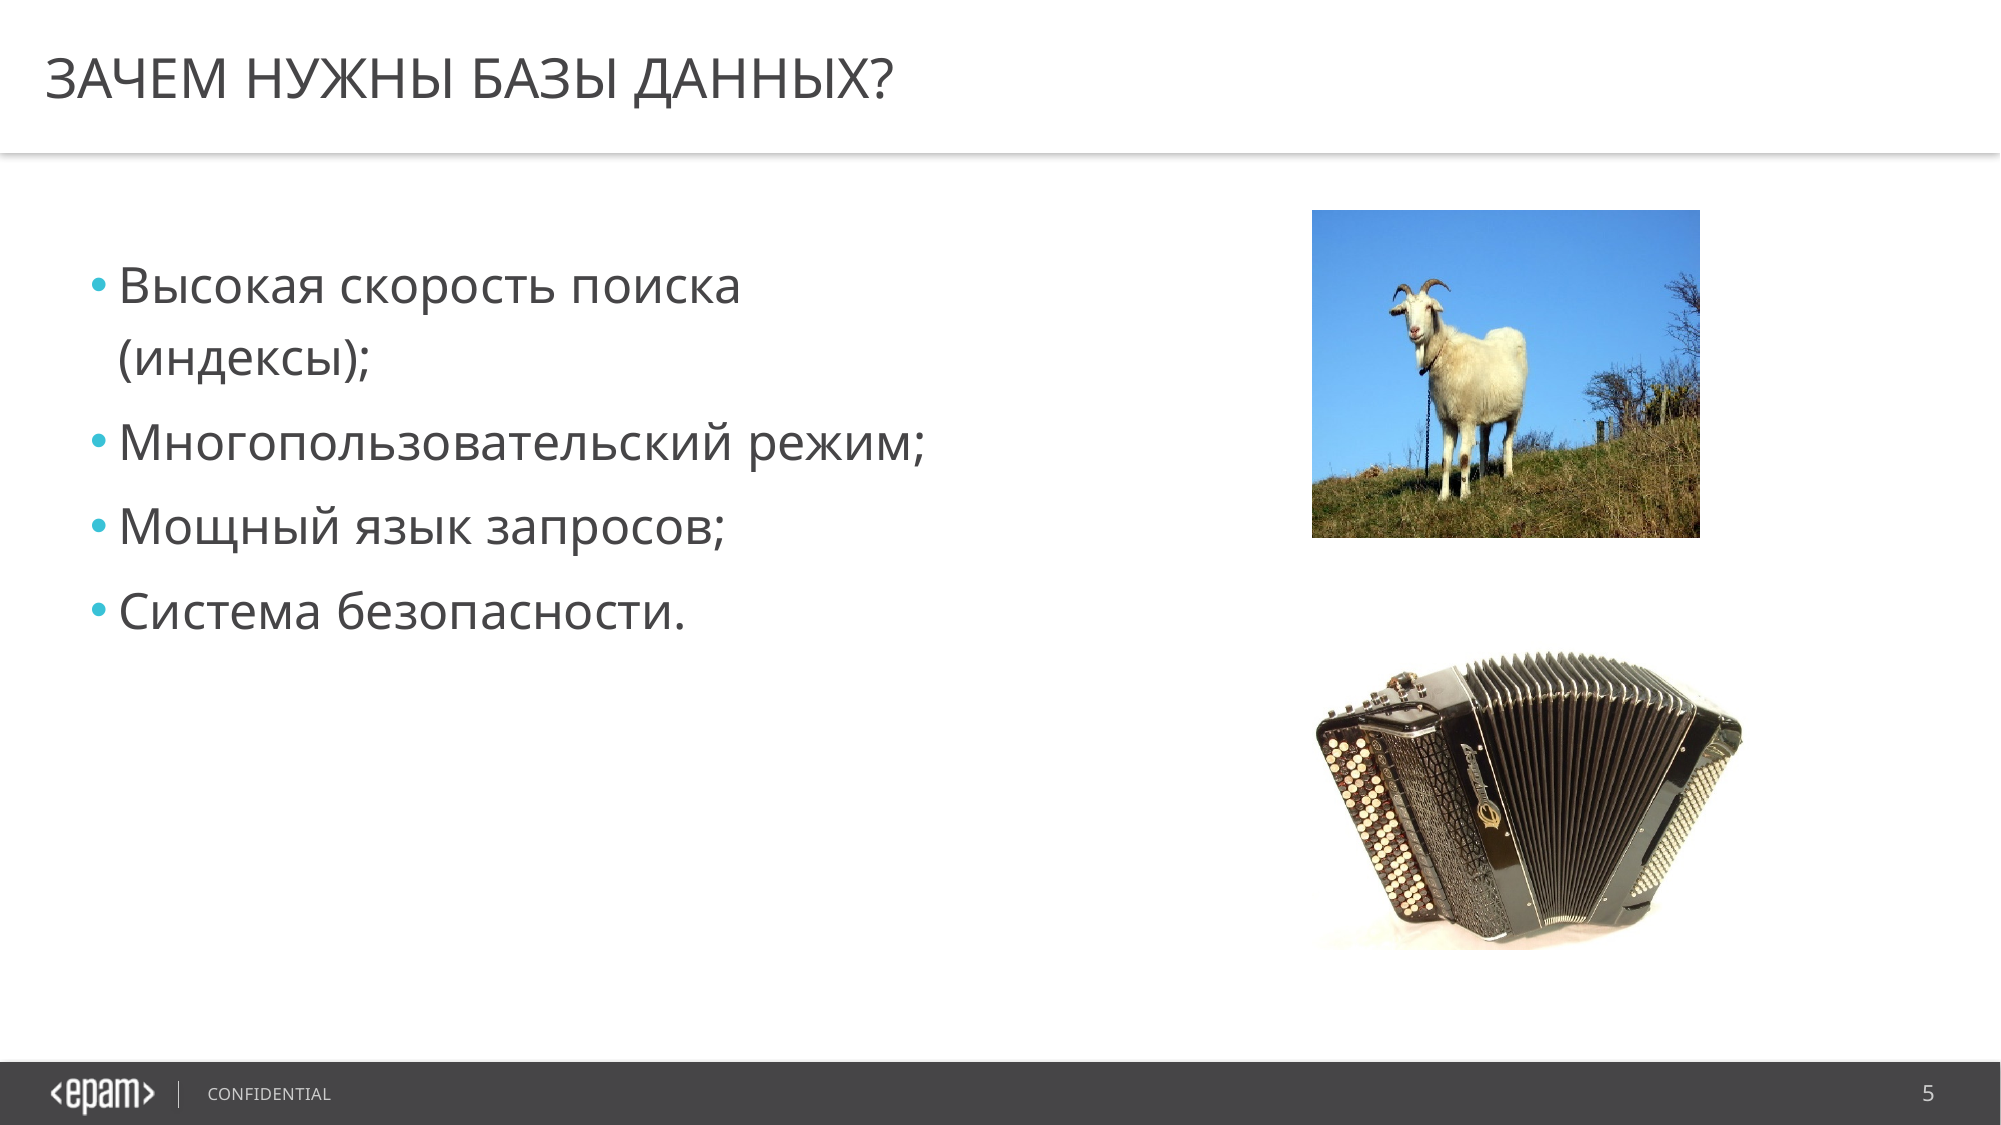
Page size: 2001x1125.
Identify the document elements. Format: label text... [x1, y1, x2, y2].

picture [1312, 641, 1751, 950]
title Зачем нужны базы данных? [0, 0, 2000, 153]
list Высокая скорость поиска (индексы); Многопользовательский режим; Мощный язык запросов; Система безопасности. [78, 236, 995, 977]
picture [50, 1078, 155, 1116]
picture [1312, 210, 1700, 538]
